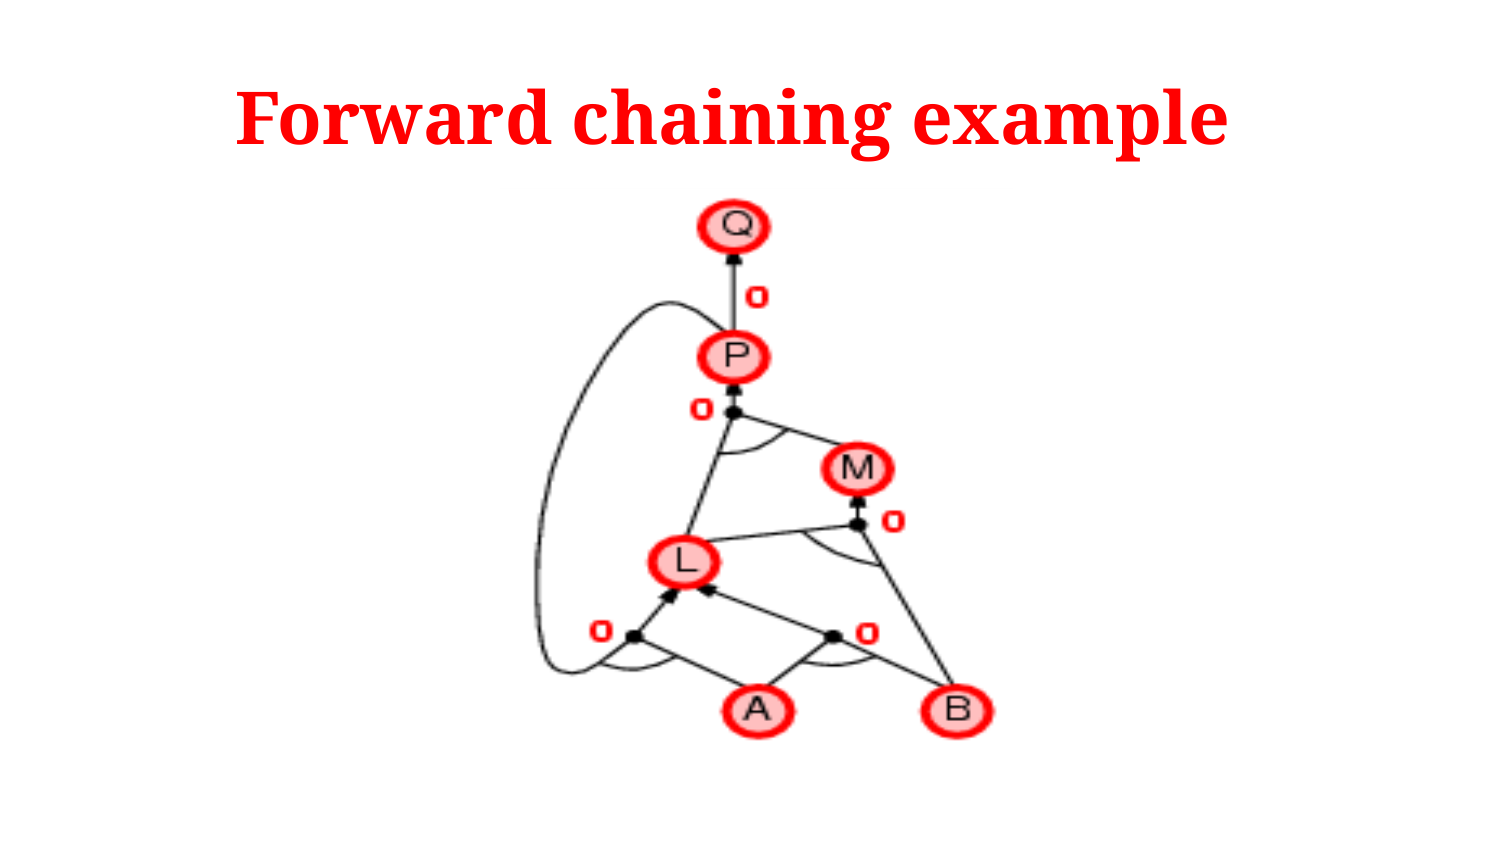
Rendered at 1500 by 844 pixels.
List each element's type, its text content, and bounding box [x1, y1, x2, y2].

picture [499, 187, 1014, 760]
title Forward chaining example [41, 64, 1425, 180]
